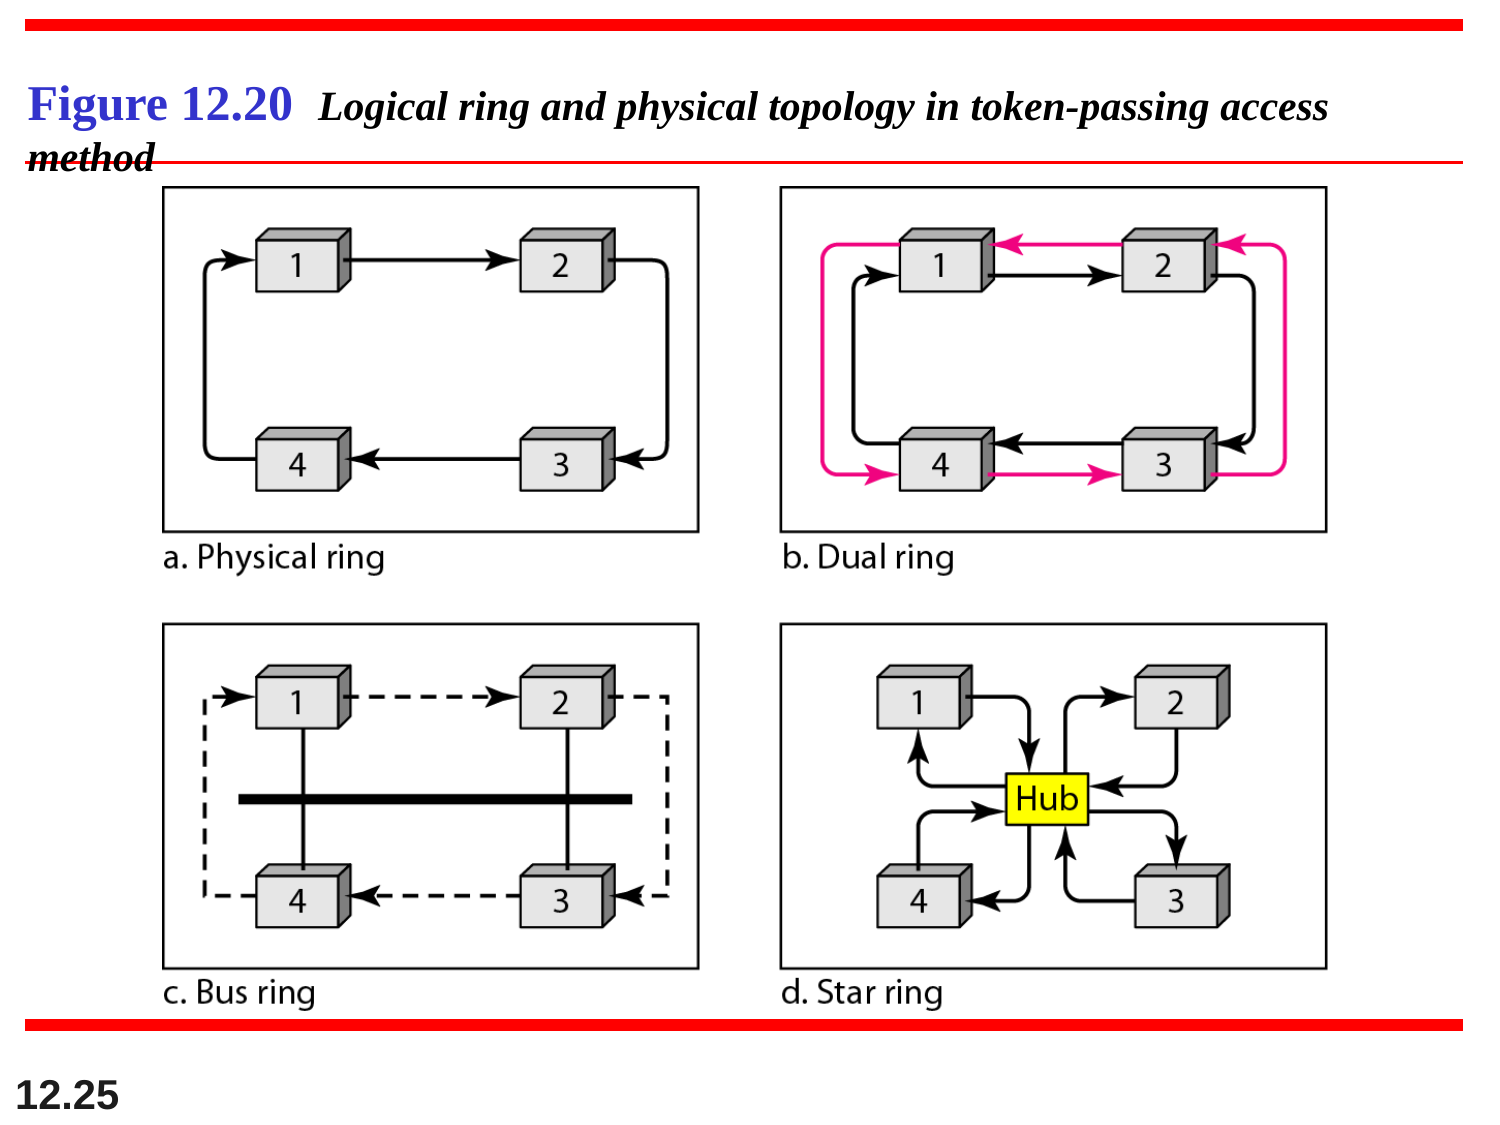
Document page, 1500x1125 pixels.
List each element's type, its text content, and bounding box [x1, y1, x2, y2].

text_box Figure 12.20 Logical ring and physical topology in token-passing access method [12, 62, 1479, 138]
picture [162, 186, 1328, 1013]
text_box 12.25 [0, 1049, 313, 1125]
